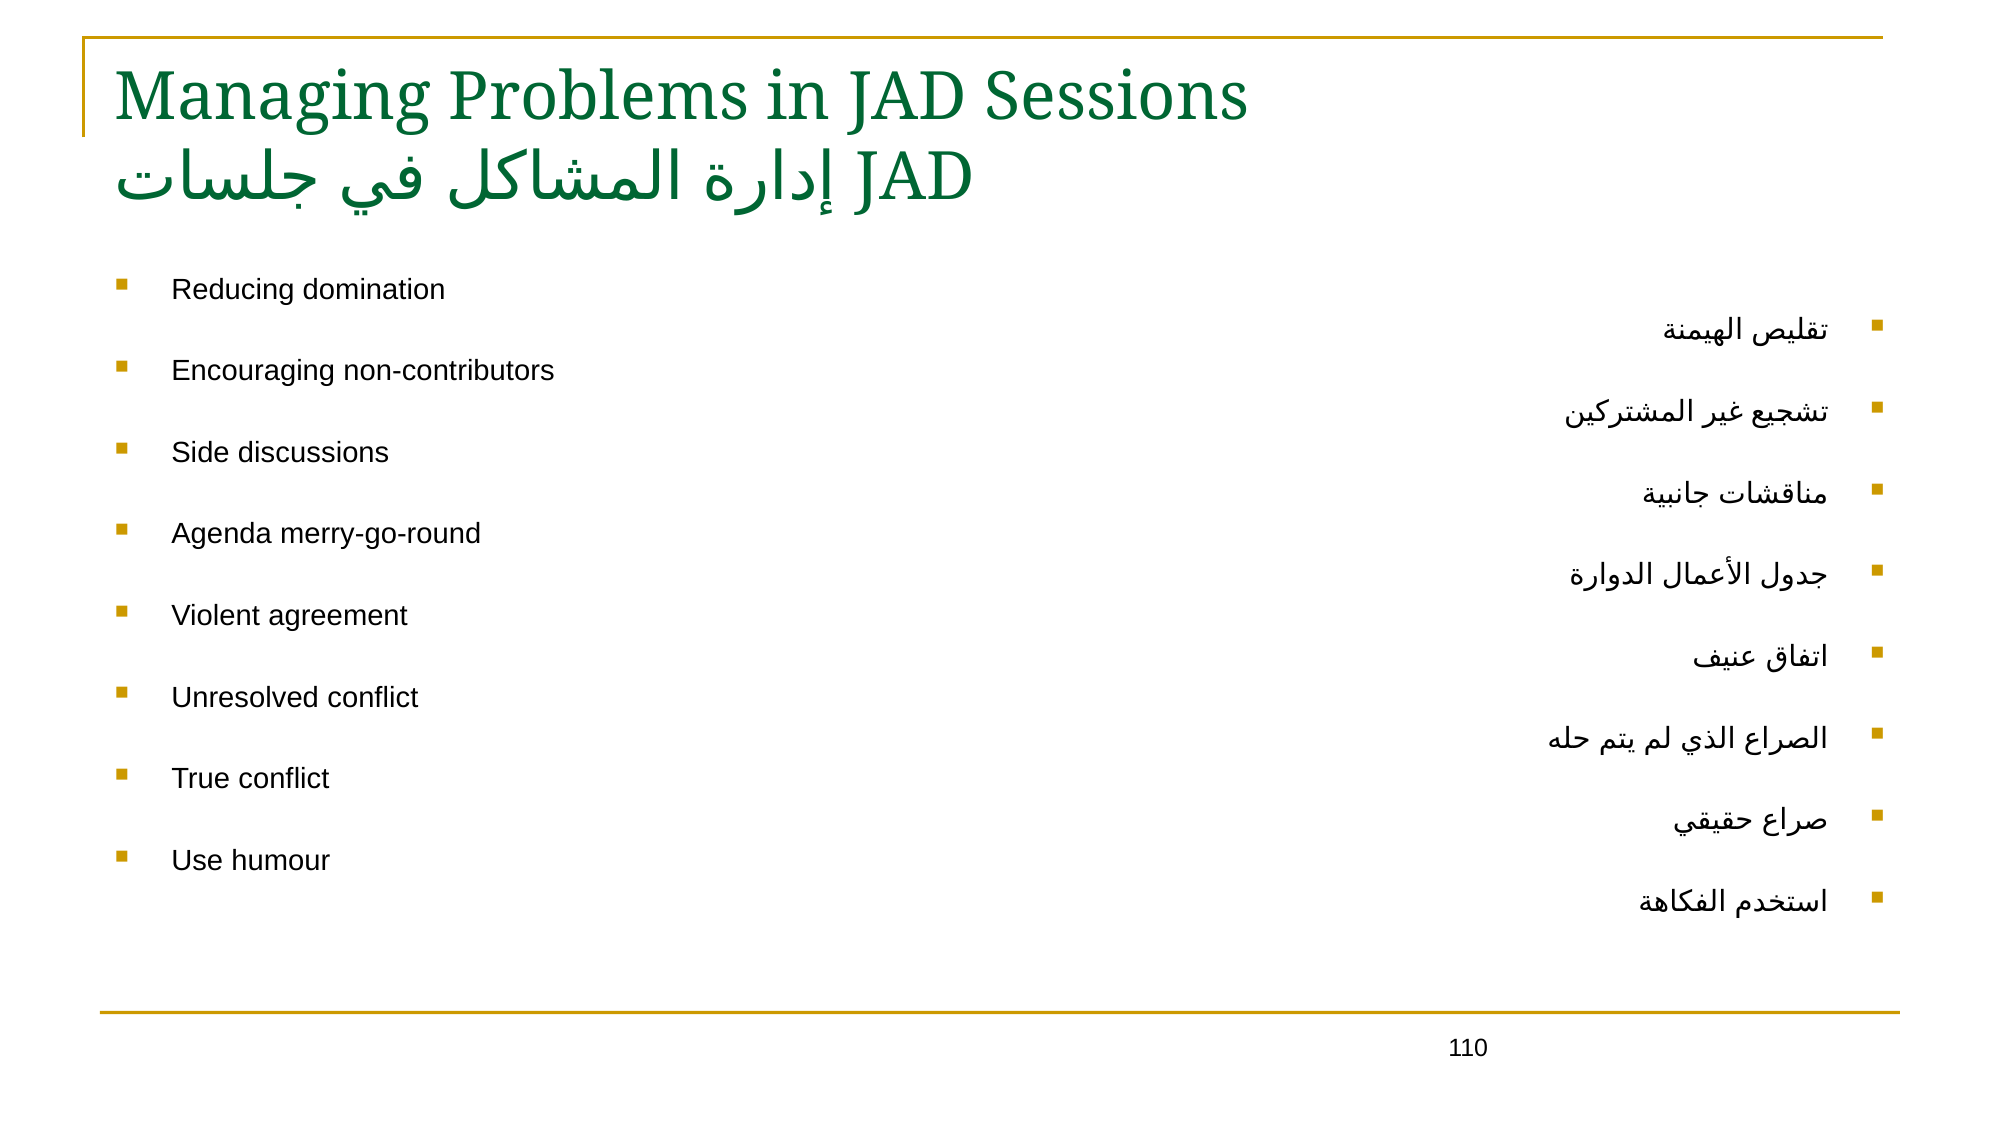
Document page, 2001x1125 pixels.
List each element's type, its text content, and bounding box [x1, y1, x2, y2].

slide_number 110 [1433, 1024, 1900, 1100]
list Reducing domination تقليص الهيمنة Encouraging non-contributors تشجيع غير المشتركين Side discussions مناقشات جانبية Agenda merry-go-round جدول الأعمال الدوارة Violent agreement اتفاق عنيف Unresolved conflict الصراع الذي لم يتم حله True conflict صراع حقيقي Use humour استخدم الفكاهة [99, 262, 1900, 1006]
title Managing Problems in JAD Sessions إدارة المشاكل في جلسات JAD [99, 45, 1900, 233]
